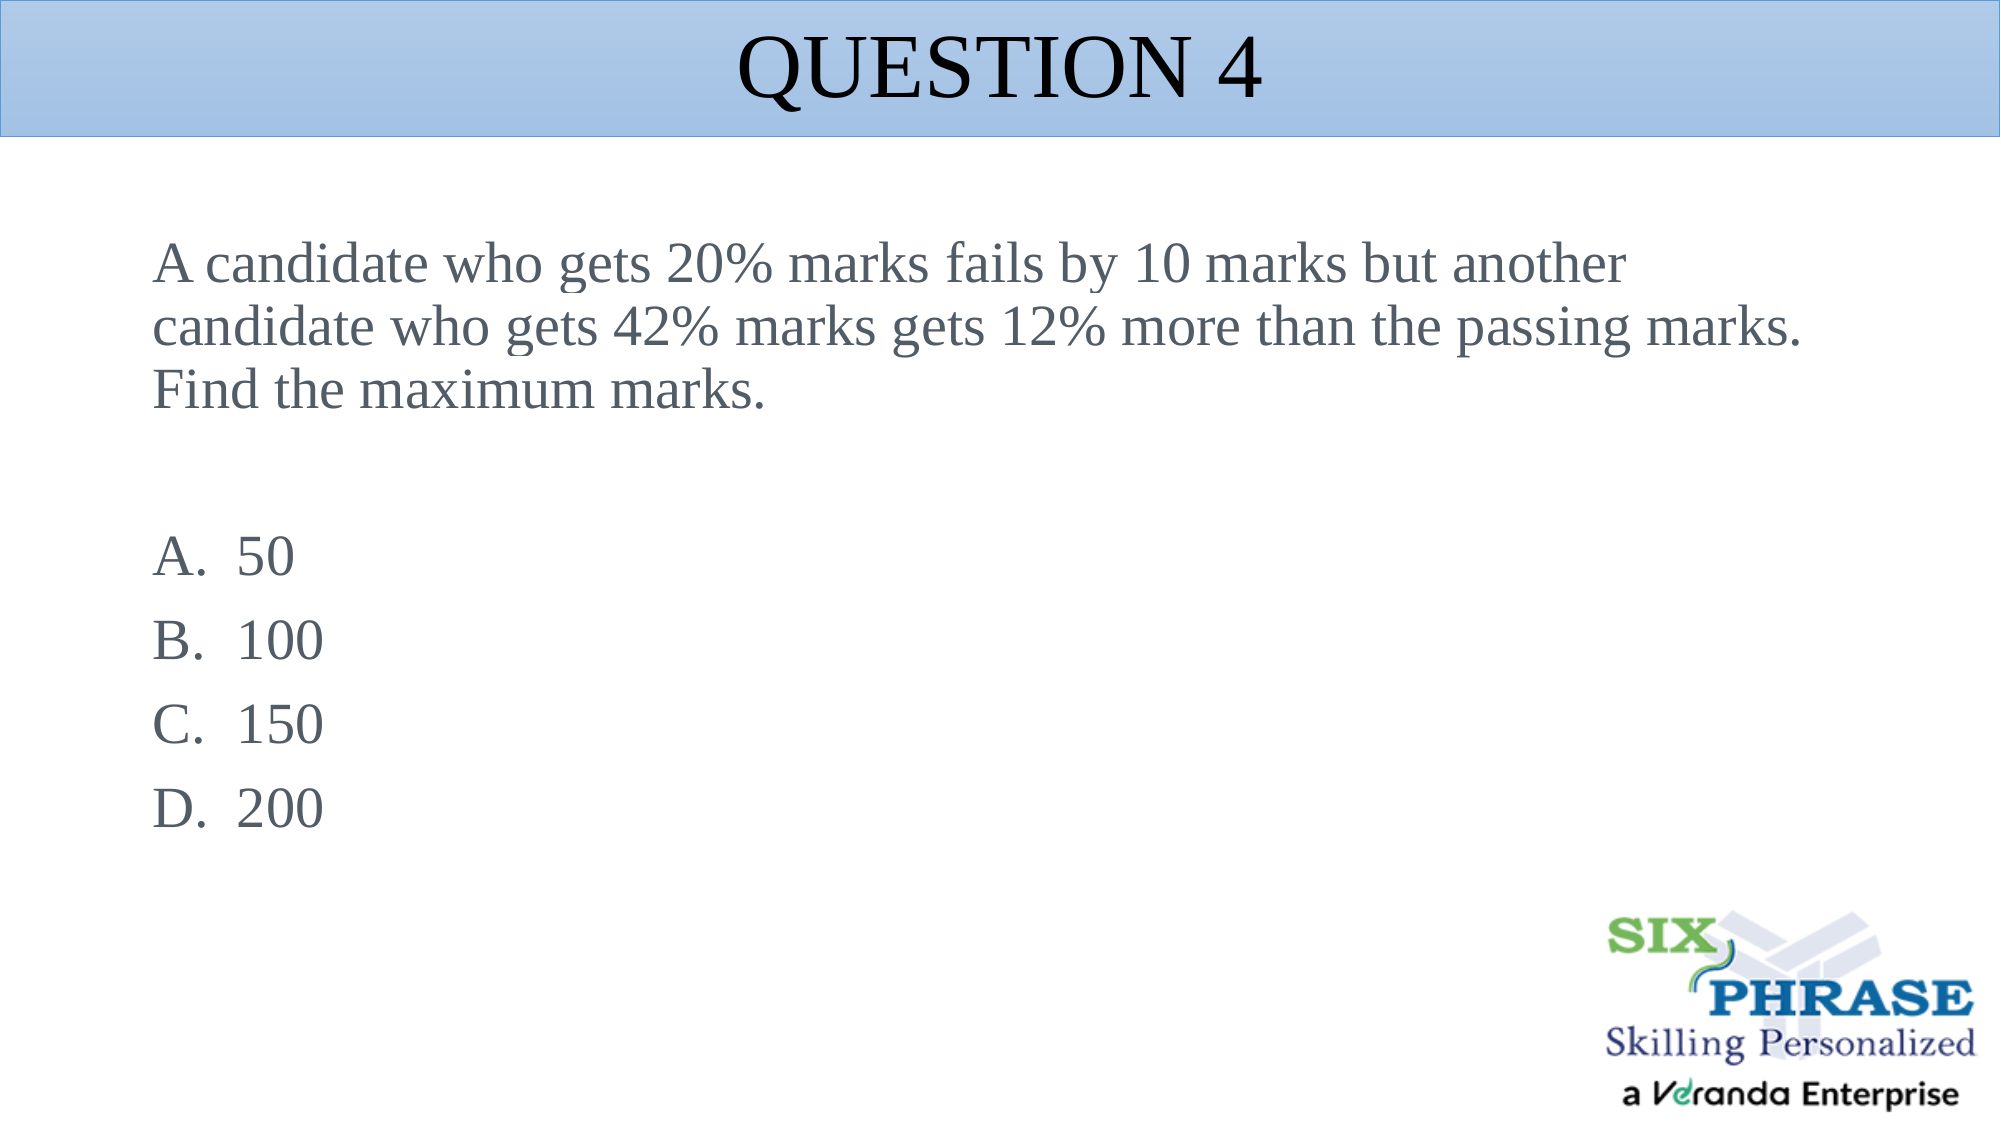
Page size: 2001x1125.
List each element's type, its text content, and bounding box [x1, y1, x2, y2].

title QUESTION 4 [0, 0, 2000, 137]
picture [1585, 894, 2000, 1125]
list A candidate who gets 20% marks fails by 10 marks but another candidate who gets 42% marks gets 12% more than the passing marks. Find the maximum marks. 50 100 150 200 [137, 224, 1863, 939]
